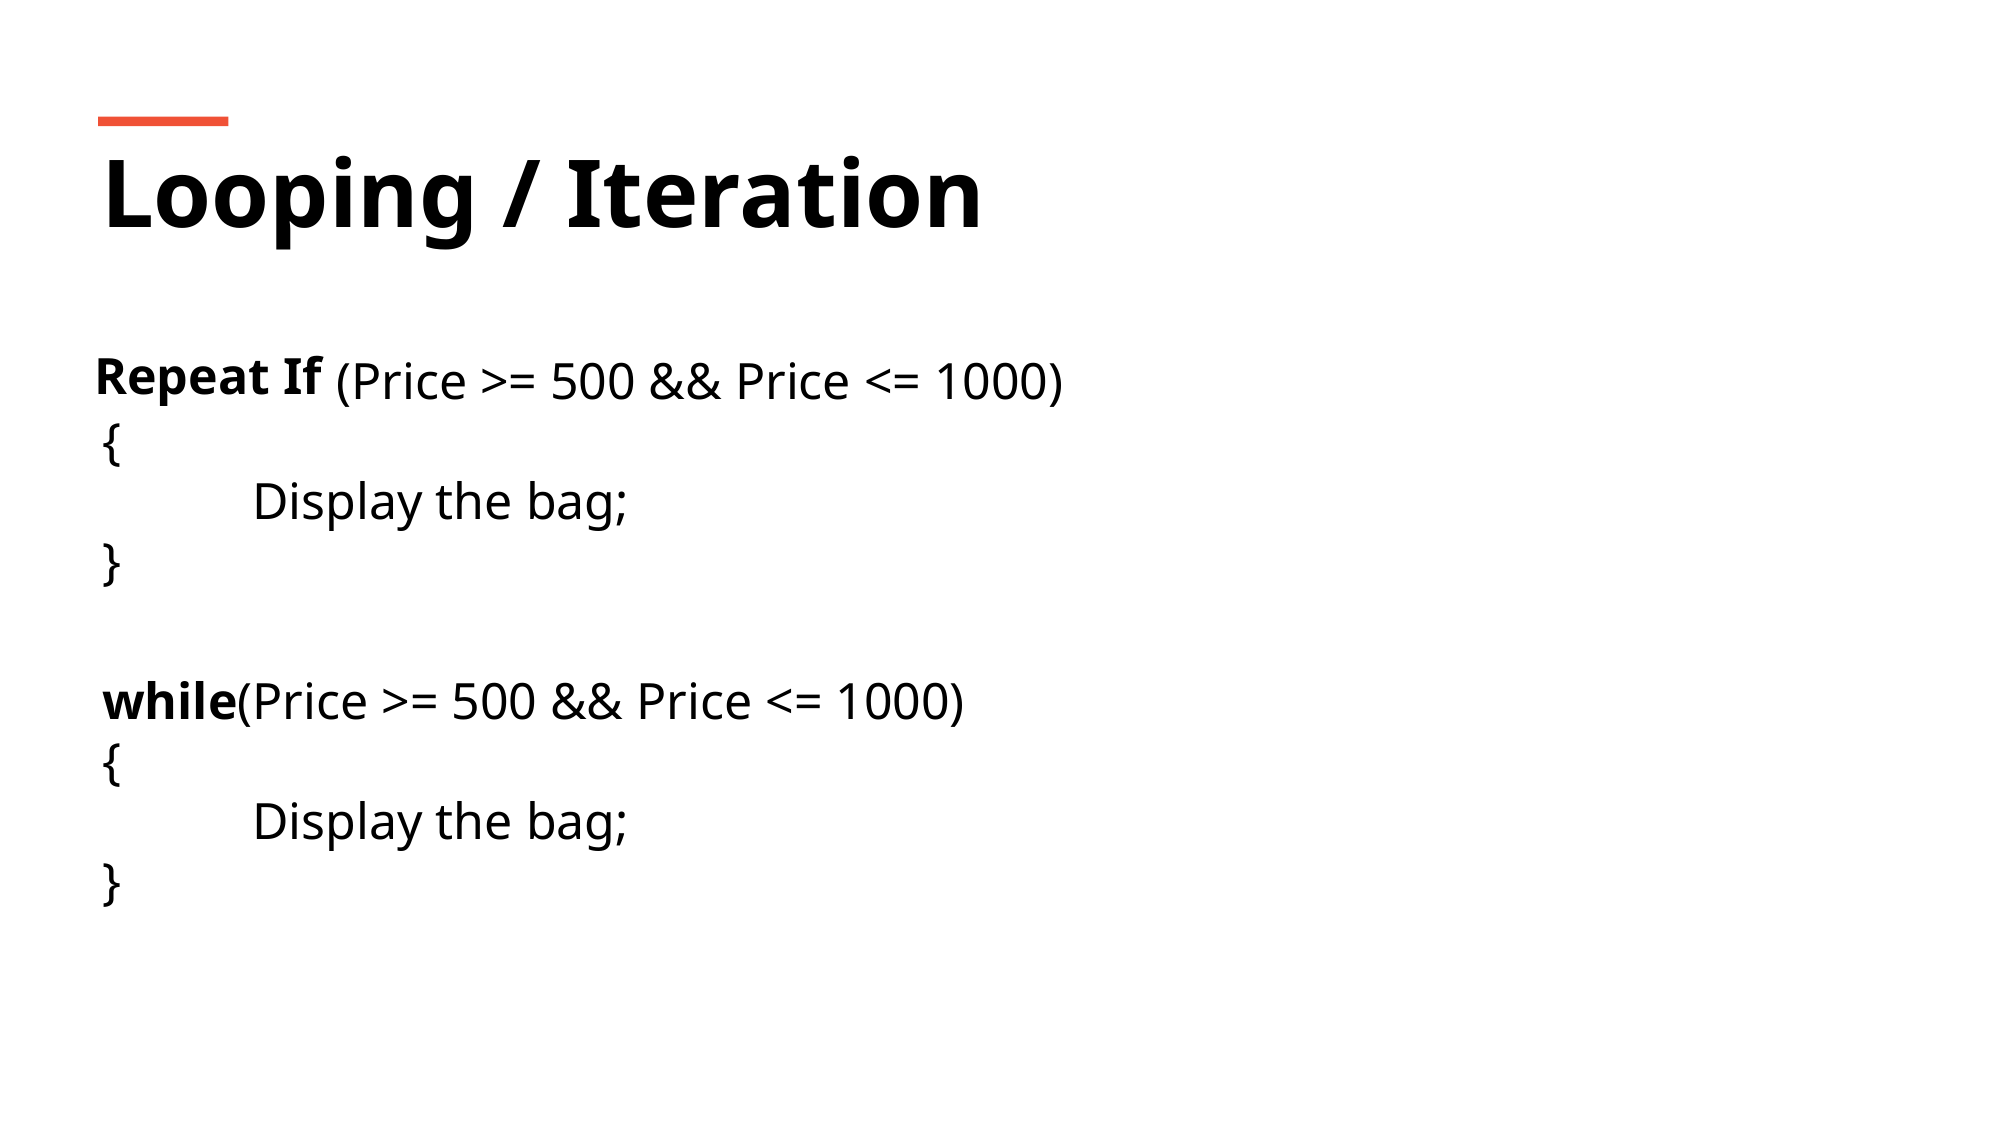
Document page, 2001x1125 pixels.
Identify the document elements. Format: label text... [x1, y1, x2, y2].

text_box Repeat If [79, 337, 337, 413]
text_box Looping / Iteration [86, 126, 1914, 254]
text_box [96, 115, 231, 128]
text_box (Price >= 500 && Price <= 1000) { Display the bag; } [87, 342, 1402, 598]
text_box while(Price >= 500 && Price <= 1000) { Display the bag; } [87, 662, 1402, 918]
